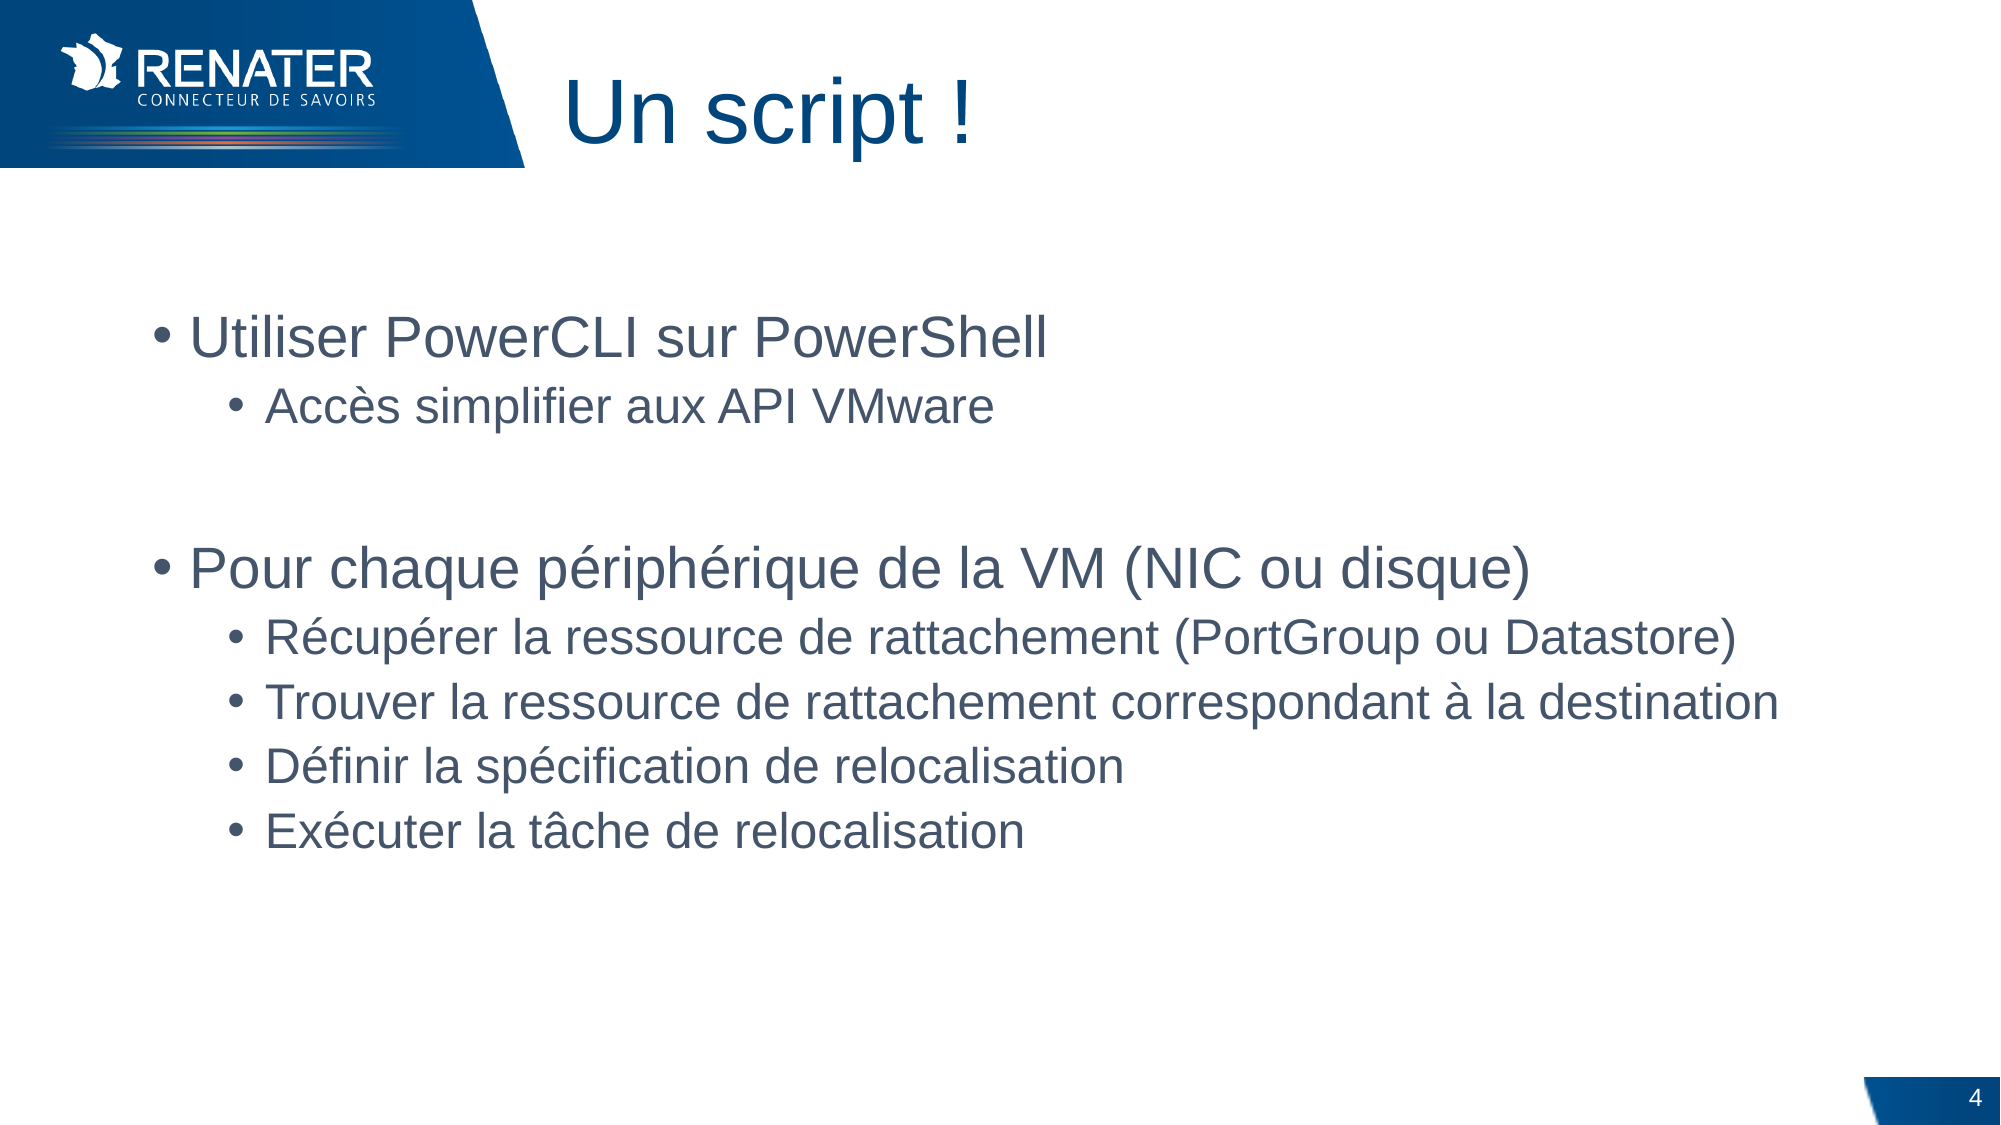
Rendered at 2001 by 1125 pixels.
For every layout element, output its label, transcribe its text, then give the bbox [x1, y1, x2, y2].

picture [0, 0, 525, 168]
title Un script ! [547, 46, 1666, 172]
slide_number 4 [1829, 1069, 1998, 1124]
list Utiliser PowerCLI sur PowerShell Accès simplifier aux API VMware Pour chaque périphérique de la VM (NIC ou disque) Récupérer la ressource de rattachement (PortGroup ou Datastore) Trouver la ressource de rattachement correspondant à la destination Définir la spécification de relocalisation Exécuter la tâche de relocalisation [137, 299, 1863, 1014]
